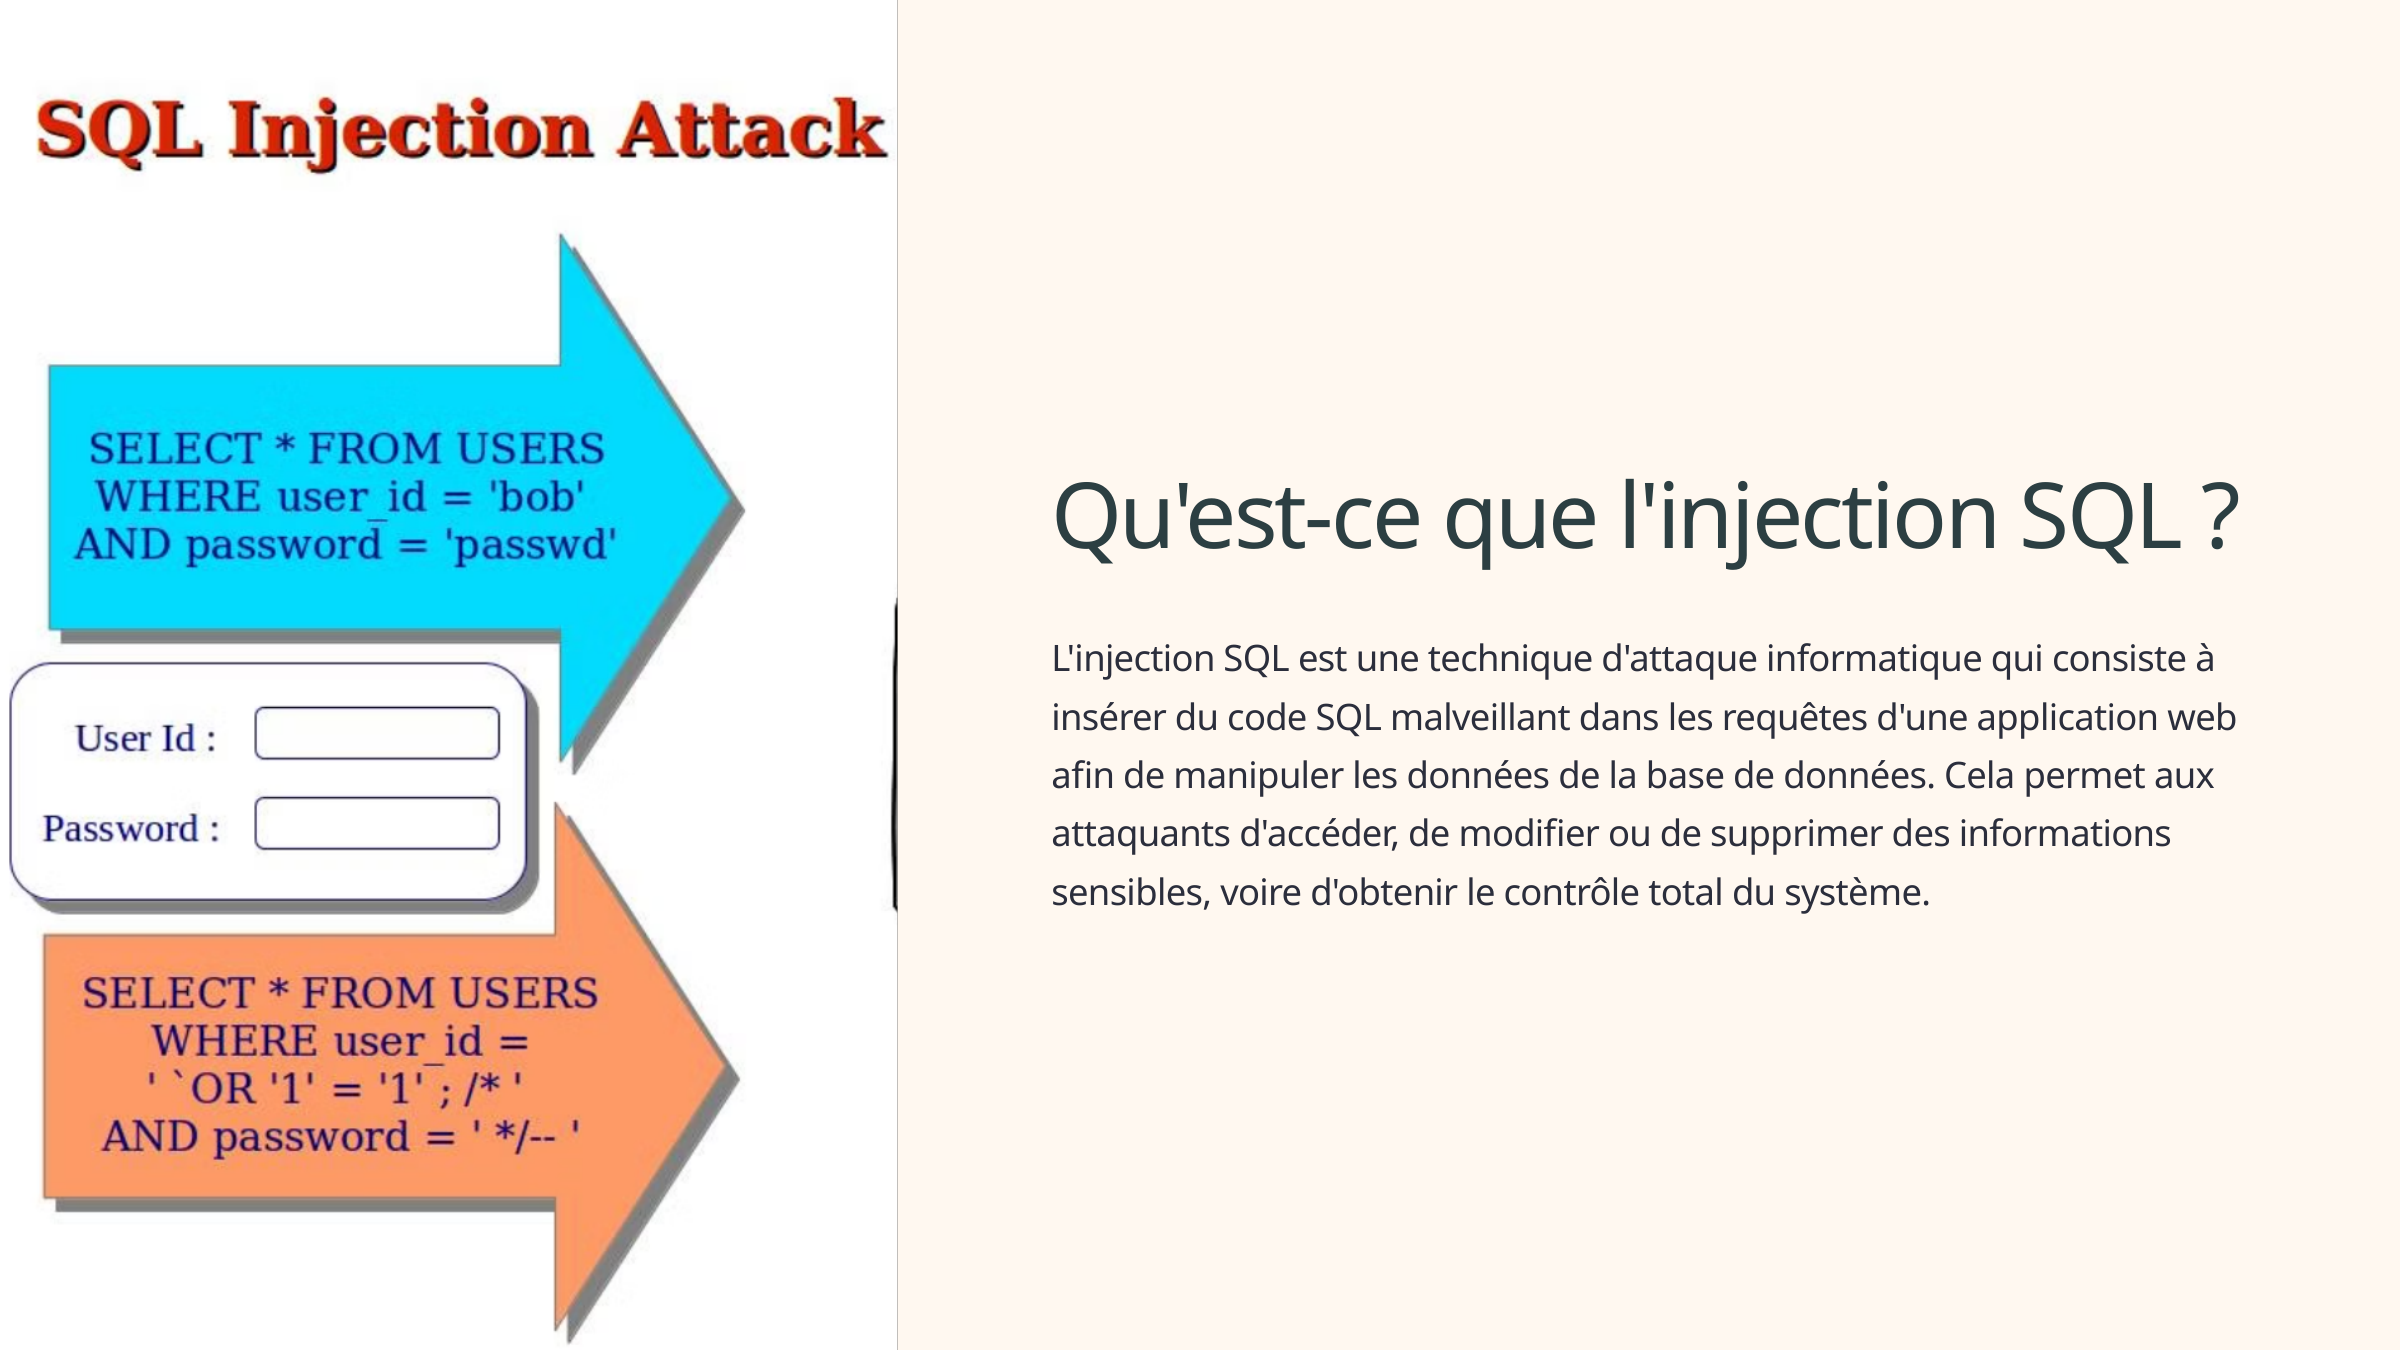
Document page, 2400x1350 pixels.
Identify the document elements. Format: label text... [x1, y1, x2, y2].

text_box L'injection SQL est une technique d'attaque informatique qui consiste à insérer du code SQL malveillant dans les requêtes d'une application web afin de manipuler les données de la base de données. Cela permet aux attaquants d'accéder, de modifier ou de supprimer des informations sensibles, voire d'obtenir le contrôle total du système. [1036, 613, 2264, 905]
text_box [899, 0, 2400, 1350]
picture [0, 0, 899, 1350]
text_box Qu'est-ce que l'injection SQL ? [1036, 444, 2228, 559]
